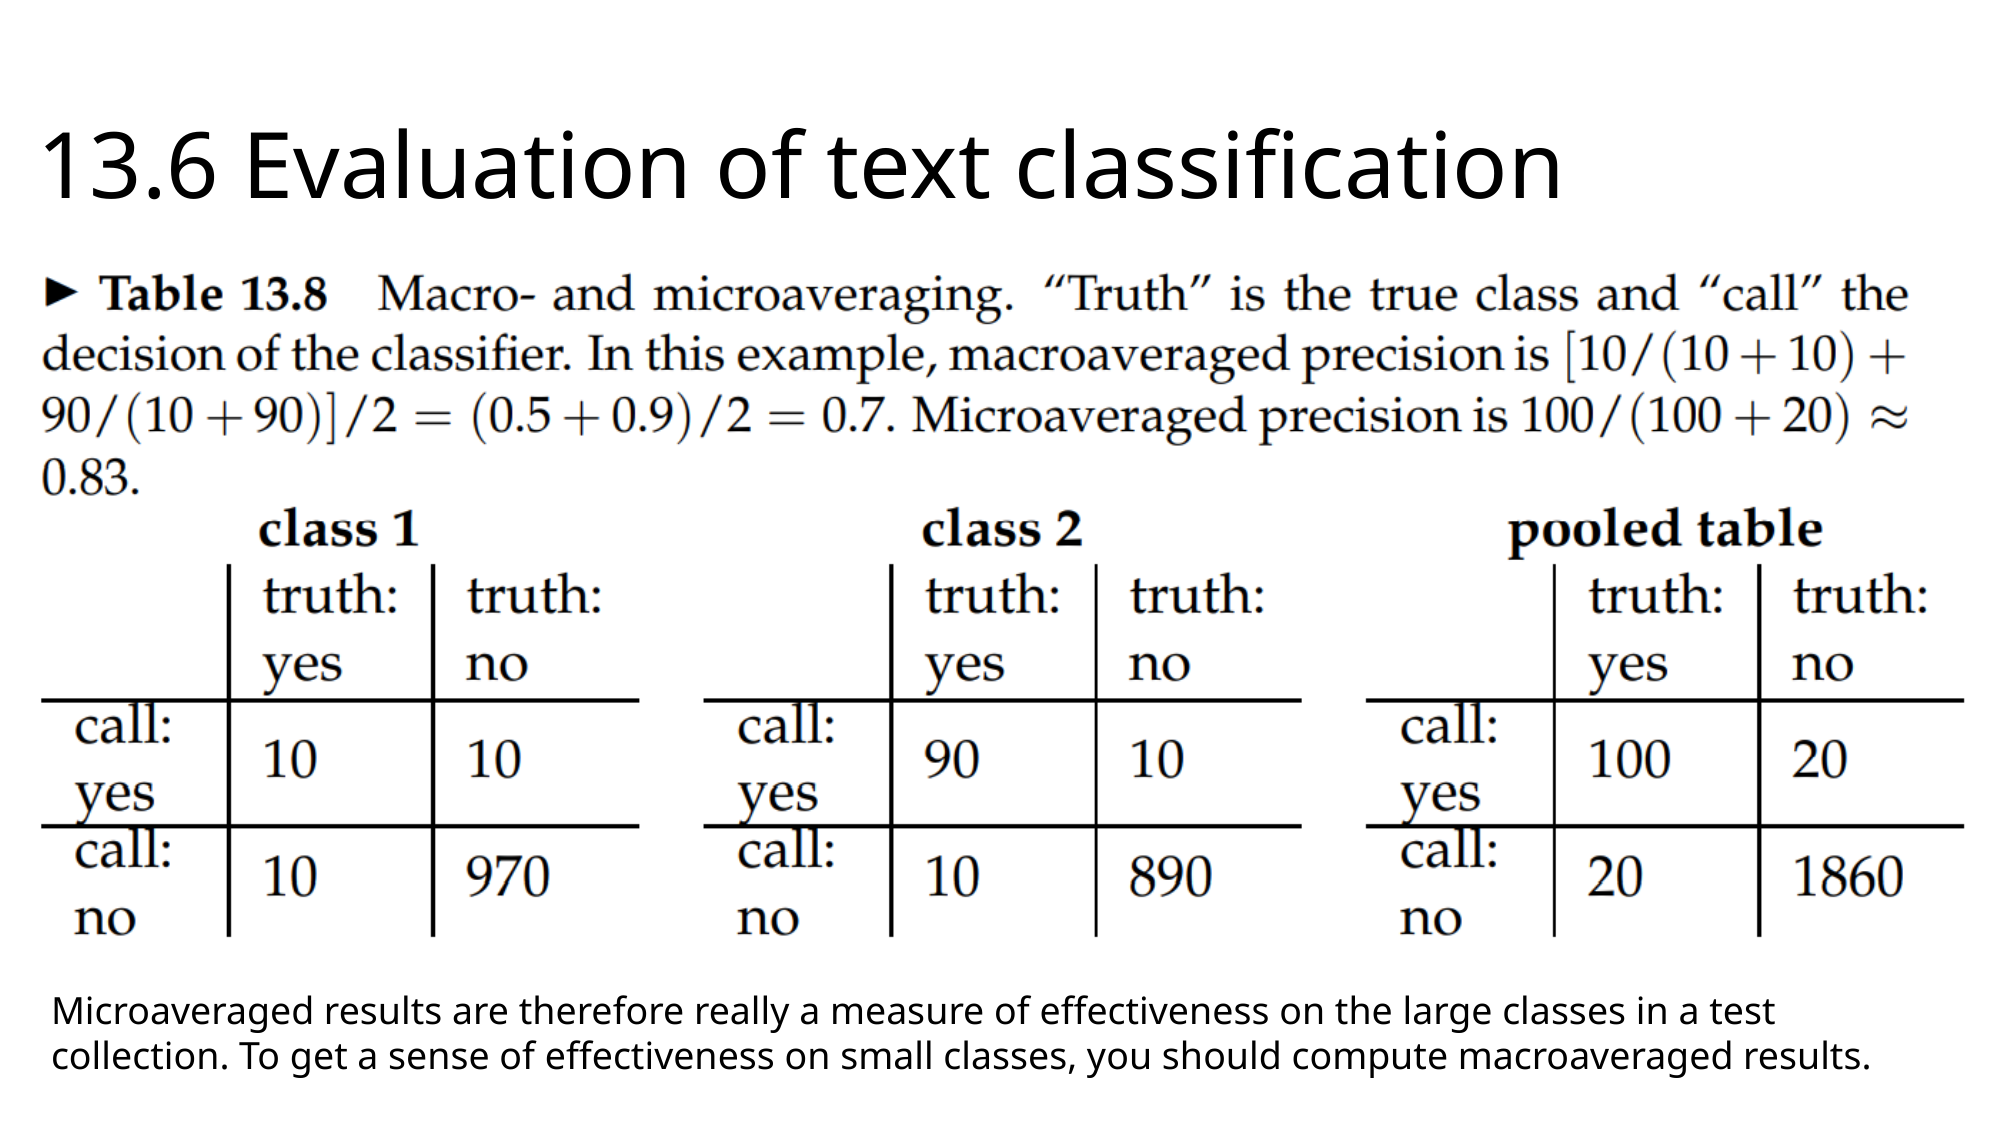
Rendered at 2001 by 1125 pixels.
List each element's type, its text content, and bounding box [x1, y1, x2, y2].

picture [0, 240, 2000, 990]
title 13.6 Evaluation of text classification [22, 59, 1979, 240]
text_box Microaveraged results are therefore really a measure of effectiveness on the large classes in a test collection. To get a sense of effectiveness on small classes, you should compute macroaveraged results. [36, 990, 1937, 1085]
